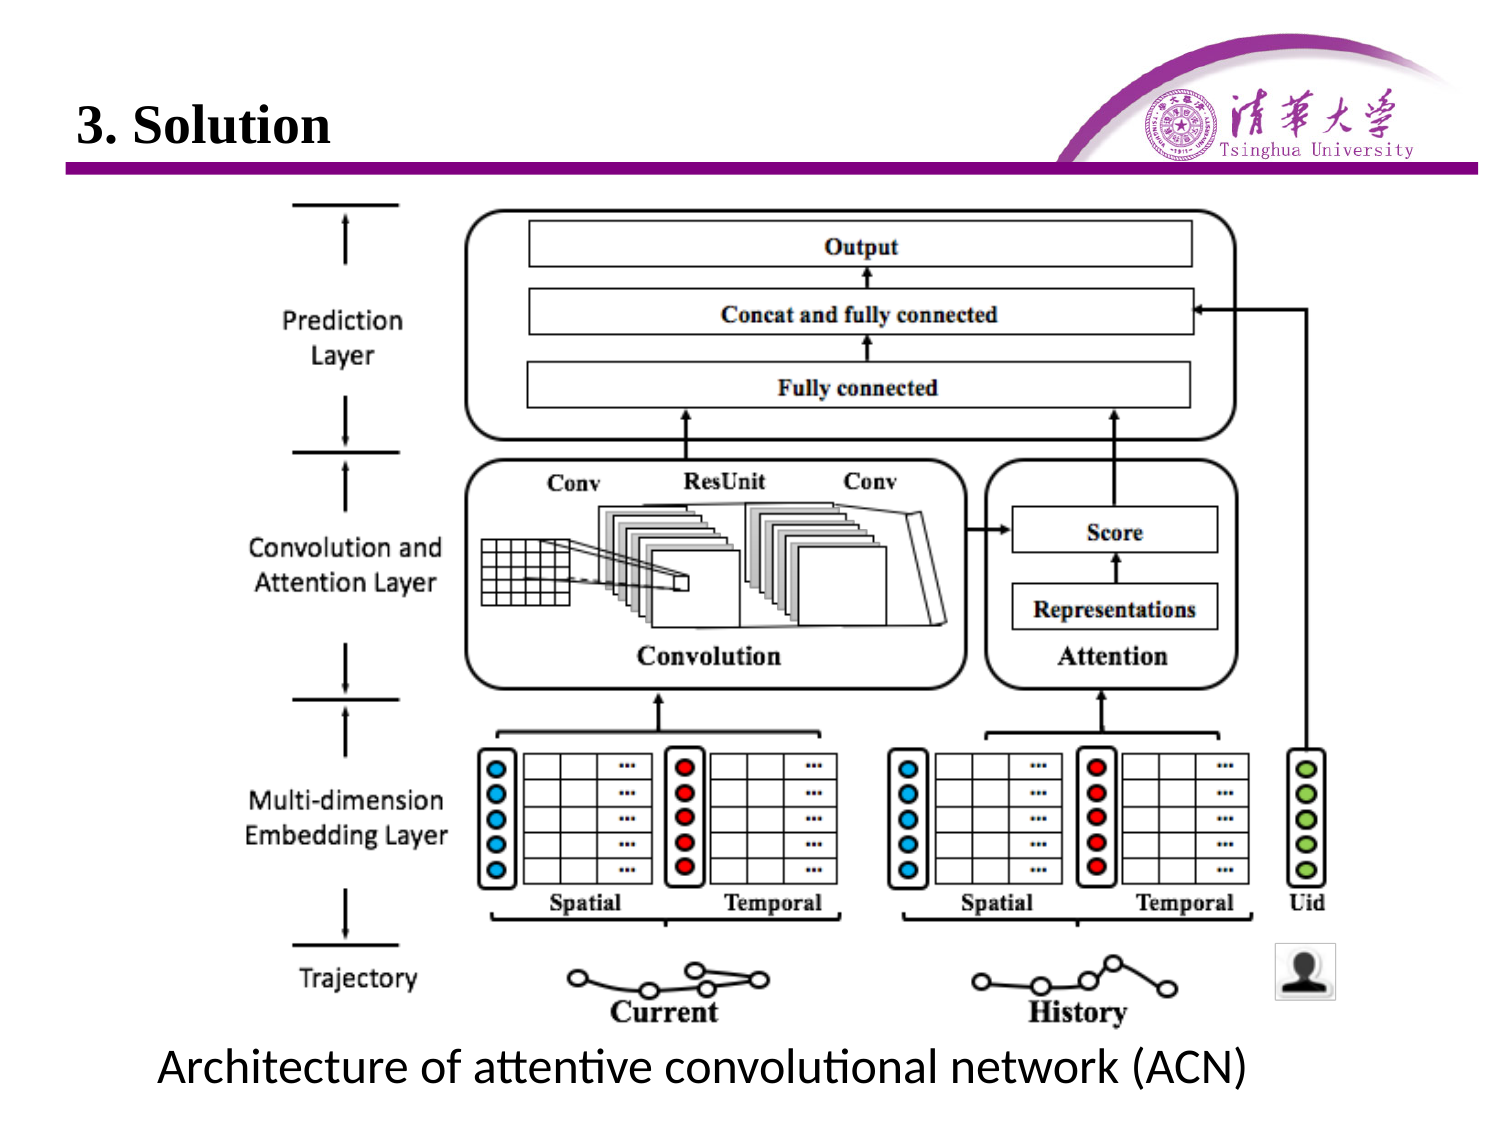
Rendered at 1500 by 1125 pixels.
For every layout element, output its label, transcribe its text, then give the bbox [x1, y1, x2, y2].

text_box Architecture of attentive convolutional network (ACN) [149, 1026, 1395, 1101]
title 3. Solution [68, 79, 1078, 164]
picture [1050, 30, 1475, 162]
picture [225, 202, 1392, 1051]
